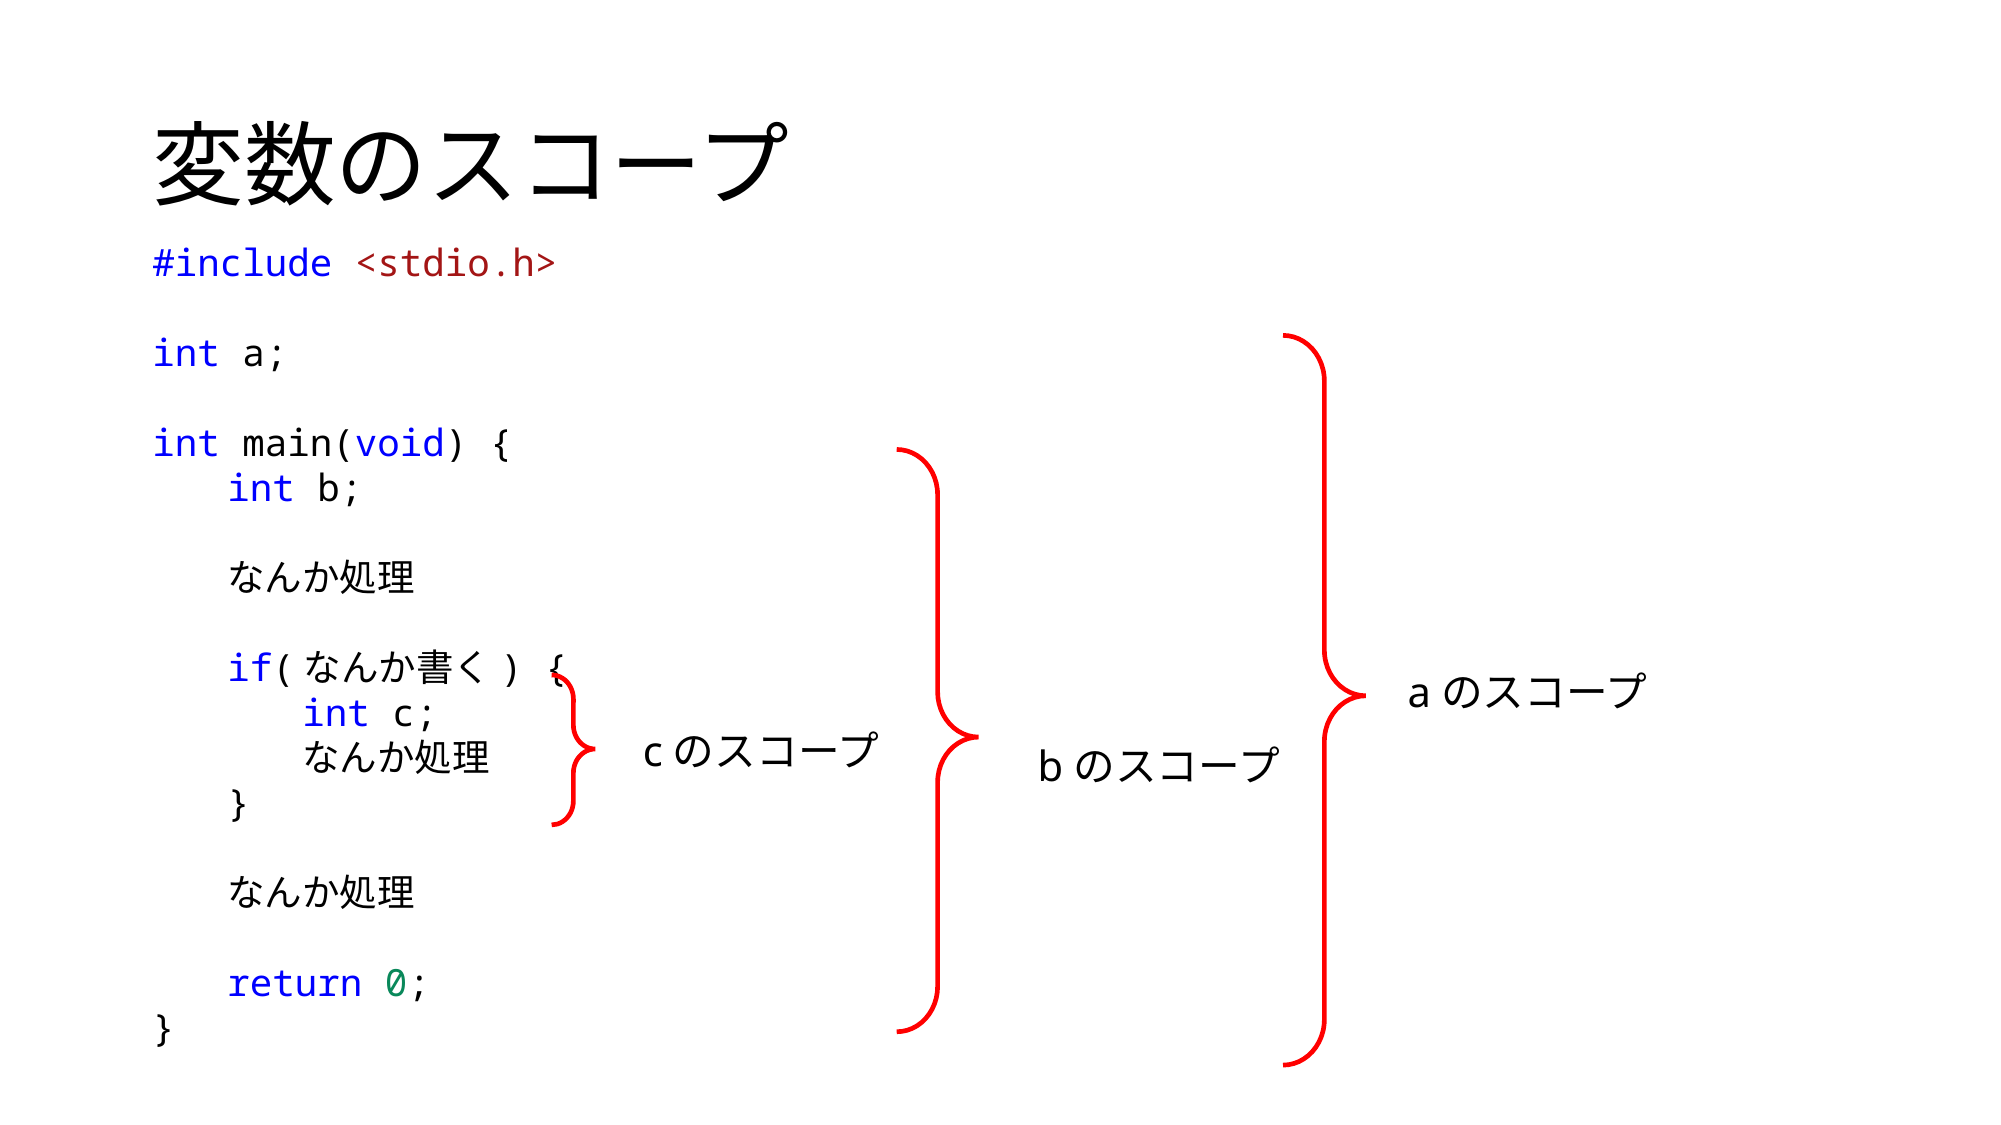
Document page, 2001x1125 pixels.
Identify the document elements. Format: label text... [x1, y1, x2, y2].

text_box aのスコープ [1392, 658, 1678, 724]
text_box [896, 448, 979, 1033]
title 変数のスコープ [137, 59, 1863, 278]
text_box #include <stdio.h> int a; int main(void) { int b; なんか処理 if(なんか書く) { int c; なんか処理 } なんか処理 return 0; } [137, 231, 1138, 1057]
text_box [551, 674, 596, 826]
text_box bのスコープ [1023, 732, 1309, 798]
text_box cのスコープ [628, 717, 896, 782]
text_box [1282, 334, 1366, 1066]
